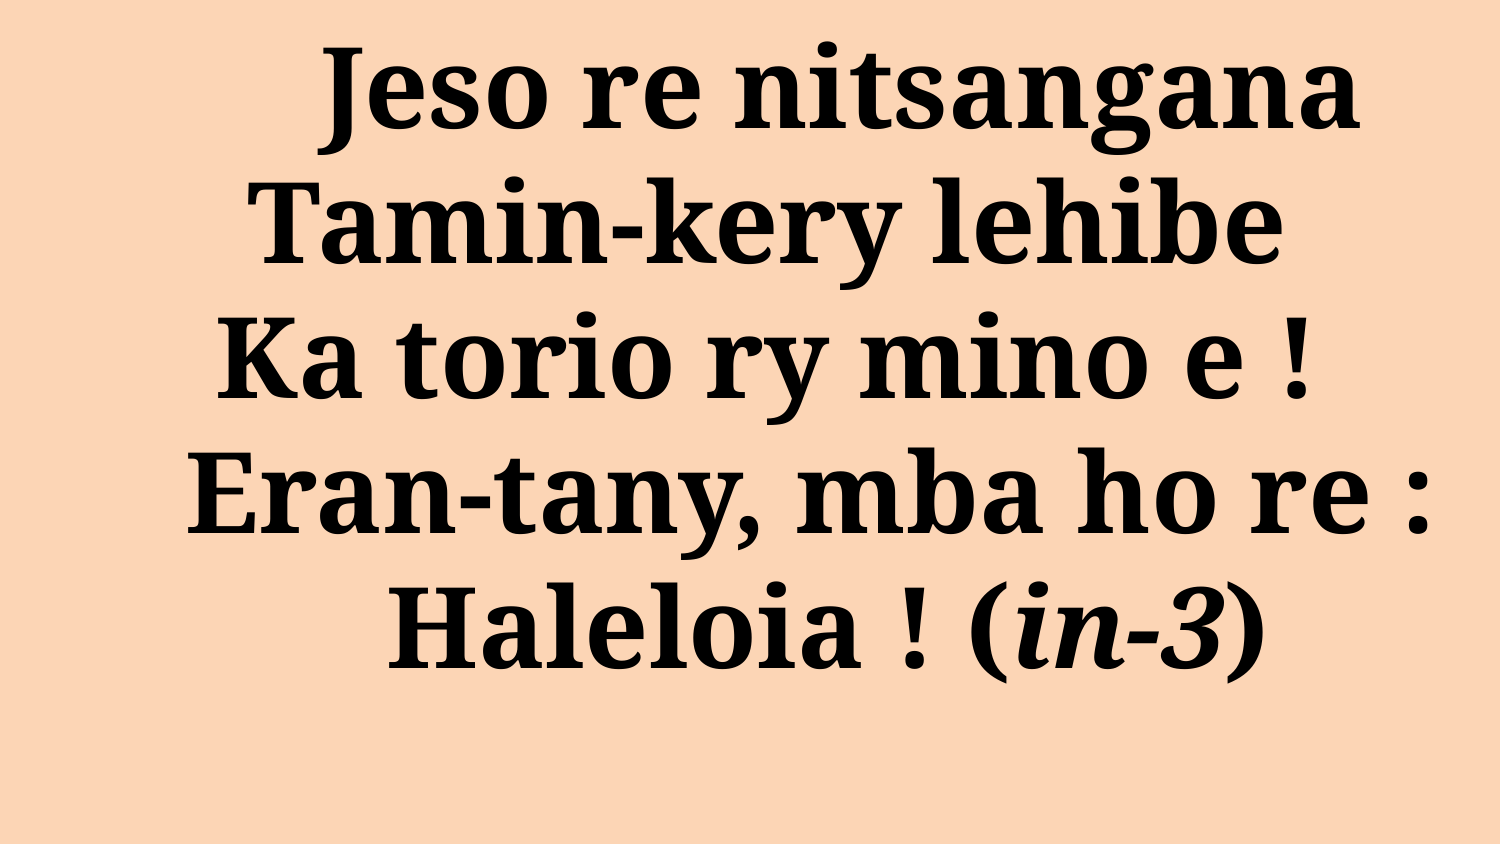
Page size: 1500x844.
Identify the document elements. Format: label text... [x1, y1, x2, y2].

title Jeso re nitsangana Tamin-kery lehibe Ka torio ry mino e ! Eran-tany, mba ho re : Haleloia ! (in-3) [58, 8, 1477, 809]
